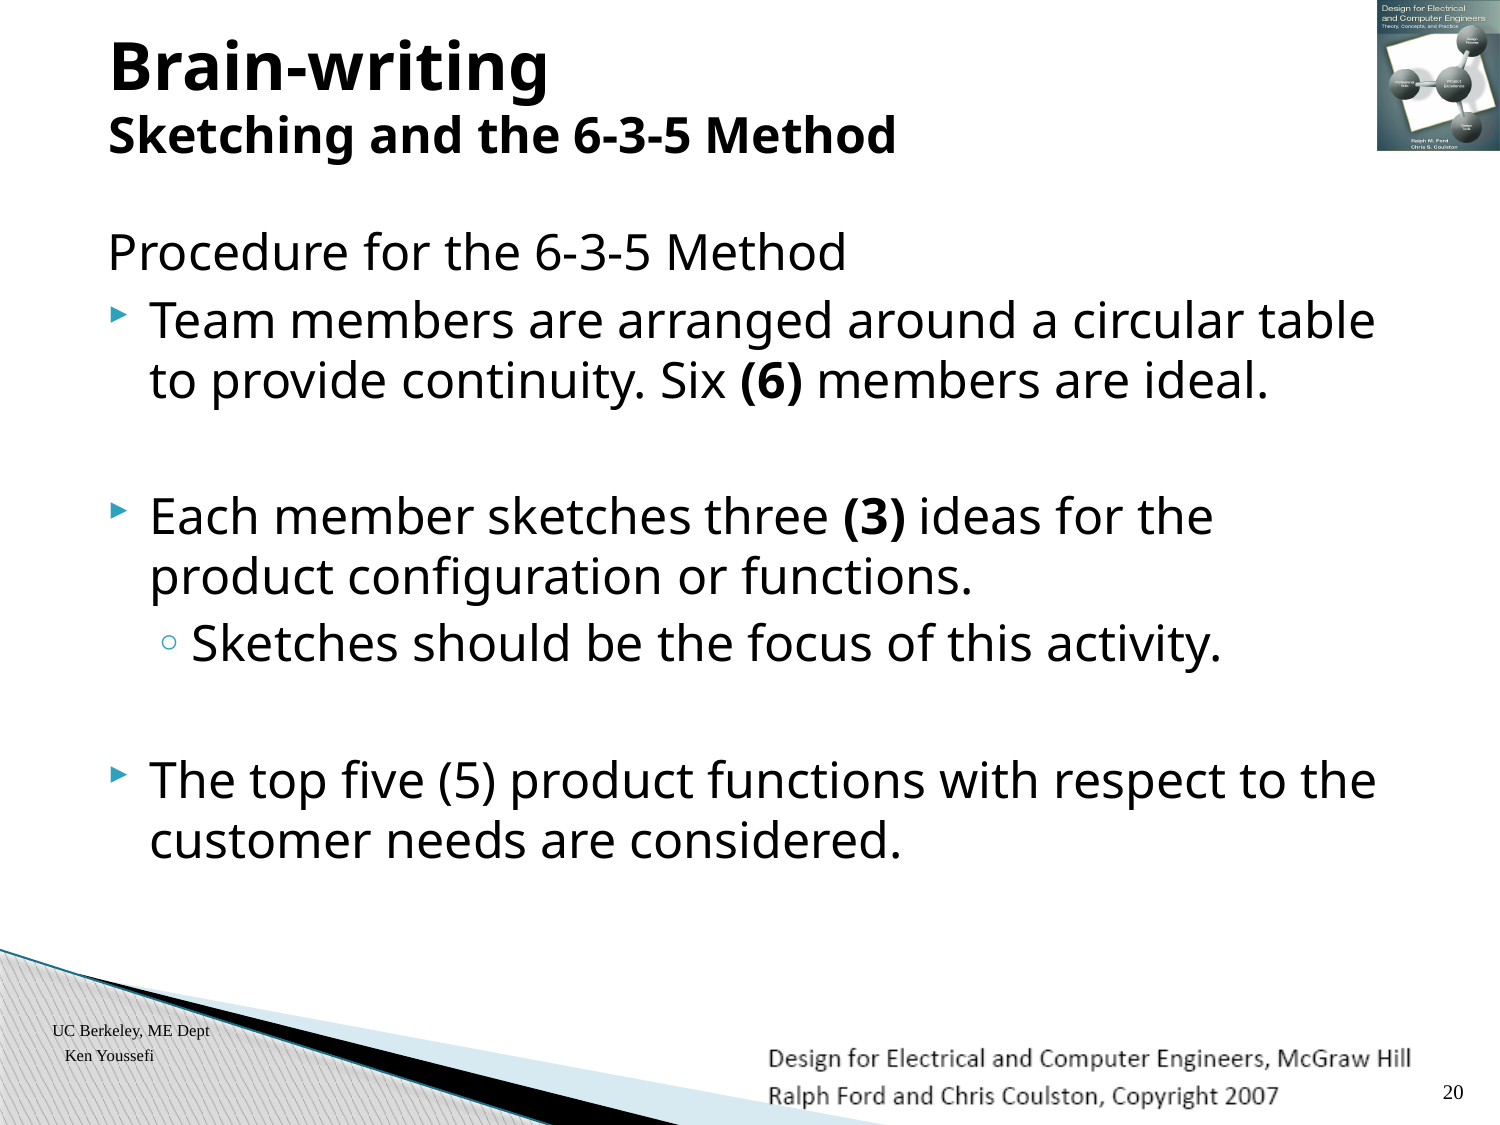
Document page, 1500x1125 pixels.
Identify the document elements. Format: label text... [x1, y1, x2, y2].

footer UC Berkeley, ME Dept [37, 1012, 400, 1073]
slide_number Ken Youssefi [50, 1037, 444, 1098]
title Brain-writing Sketching and the 6-3-5 Method [93, 0, 1369, 188]
slide_number 20 [1418, 1051, 1479, 1112]
picture [760, 1039, 1425, 1125]
list Procedure for the 6-3-5 Method Team members are arranged around a circular table to provide continuity. Six (6) members are ideal. Each member sketches three (3) ideas for the product configuration or functions. Sketches should be the focus of this activity. The top five (5) product functions with respect to the customer needs are considered. [75, 212, 1400, 1025]
picture [1377, 0, 1500, 151]
